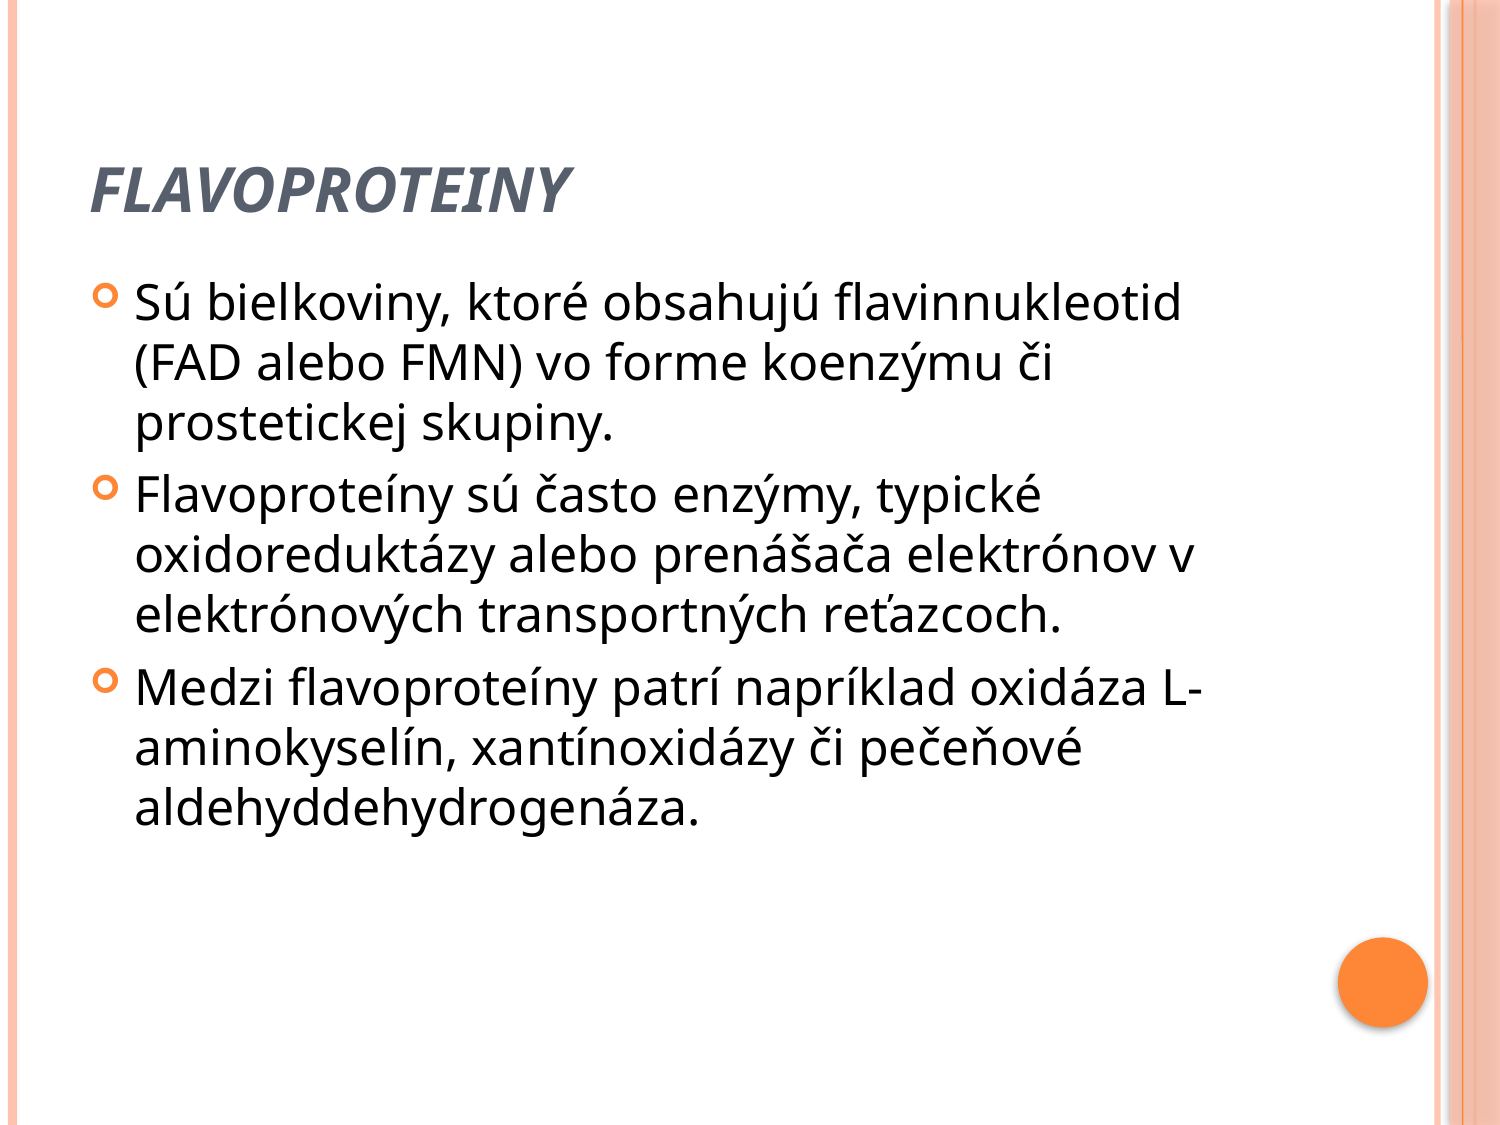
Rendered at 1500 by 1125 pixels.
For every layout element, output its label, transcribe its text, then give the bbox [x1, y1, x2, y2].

list Sú bielkoviny, ktoré obsahujú flavinnukleotid (FAD alebo FMN) vo forme koenzýmu či prostetickej skupiny. Flavoproteíny sú často enzýmy, typické oxidoreduktázy alebo prenášača elektrónov v elektrónových transportných reťazcoch. Medzi flavoproteíny patrí napríklad oxidáza L-aminokyselín, xantínoxidázy či pečeňové aldehyddehydrogenáza. [75, 262, 1300, 1062]
title FLAVOPROTEINY [75, 45, 1300, 233]
